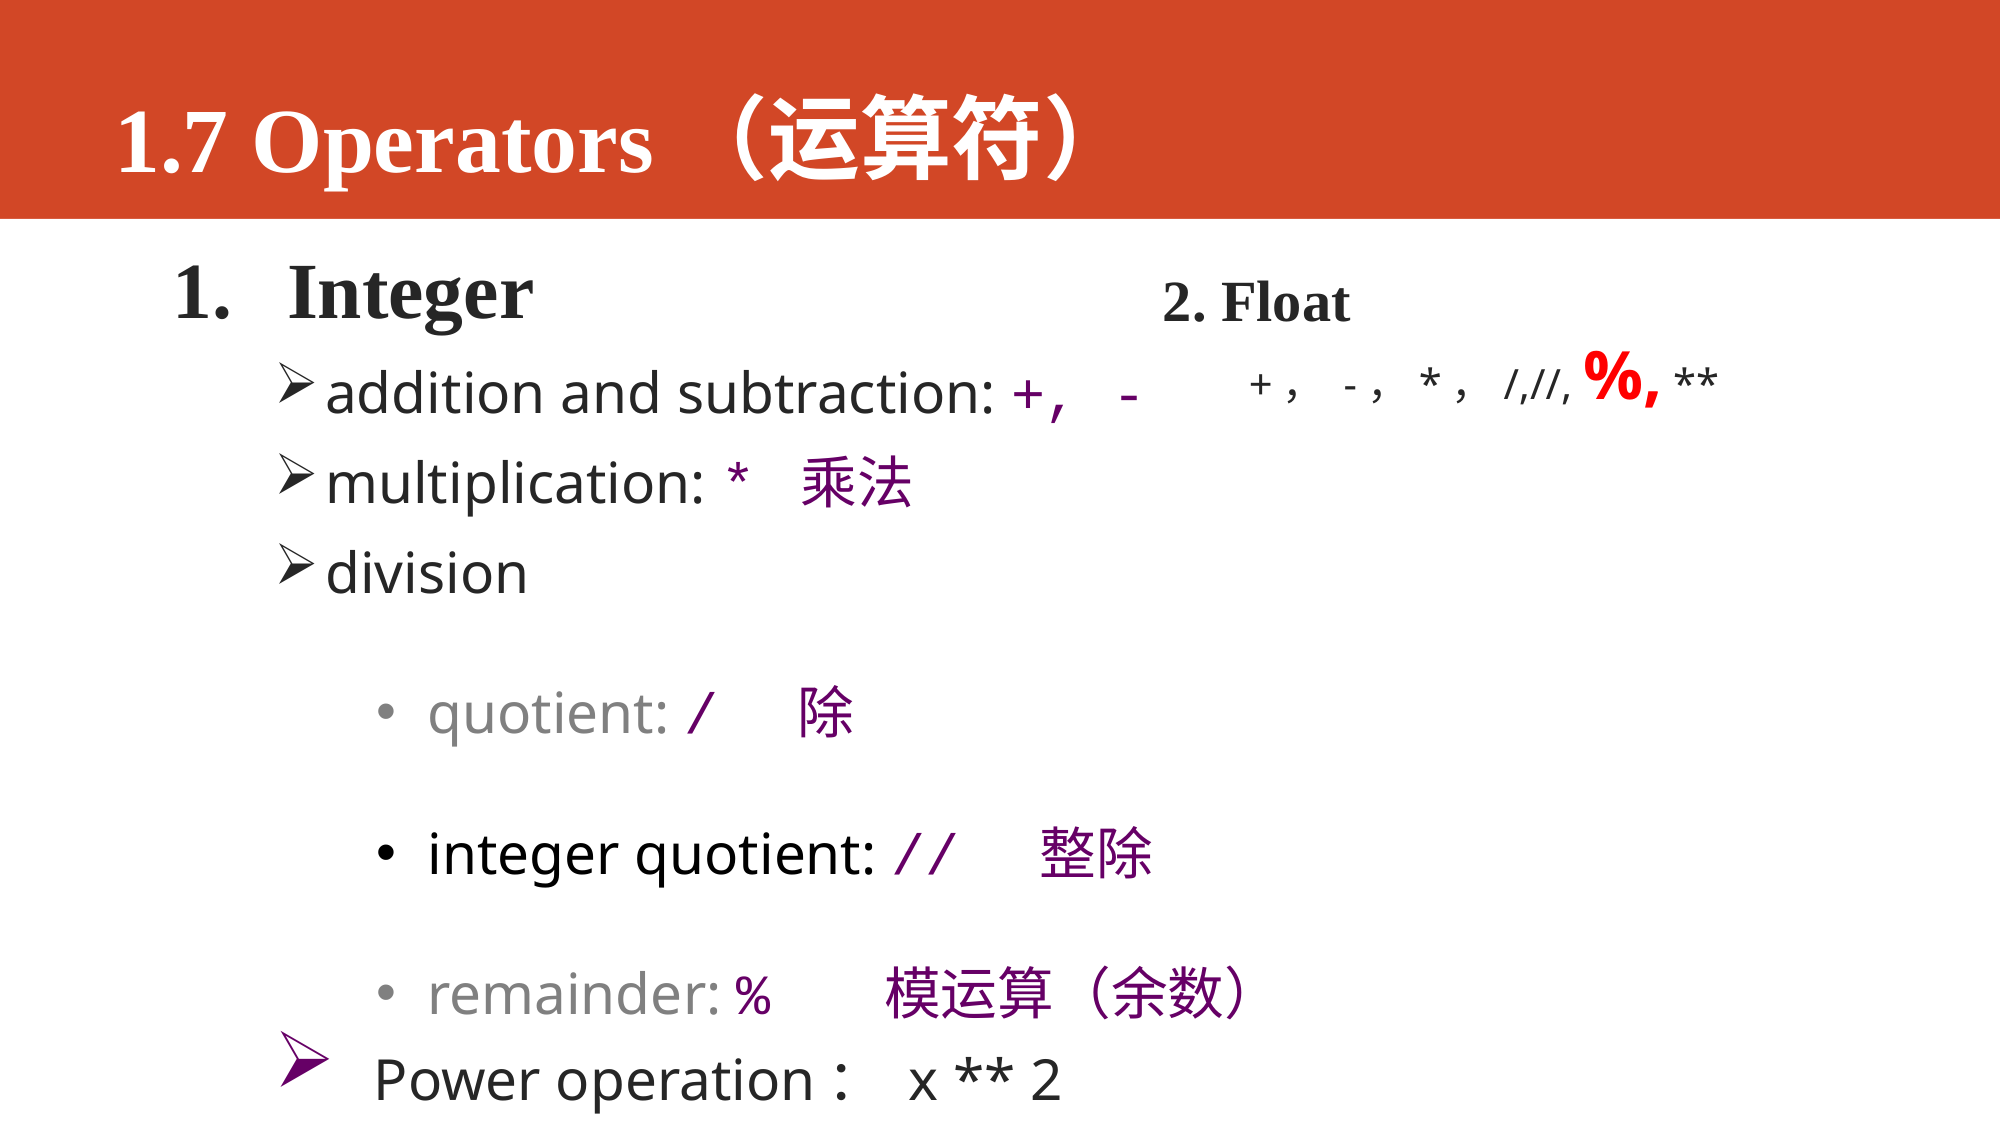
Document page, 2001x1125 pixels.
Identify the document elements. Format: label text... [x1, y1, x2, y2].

text_box 2. Float +， -，*，/,//, %, ** [1148, 255, 1899, 466]
title 1.7 Operators（运算符） [99, 0, 1863, 199]
list Integer addition and subtraction: +, - multiplication: * 乘法 division quotient: / 除 integer quotient: // 整除 remainder: % 模运算（余数） Power operation： x ** 2 [157, 273, 1925, 1125]
